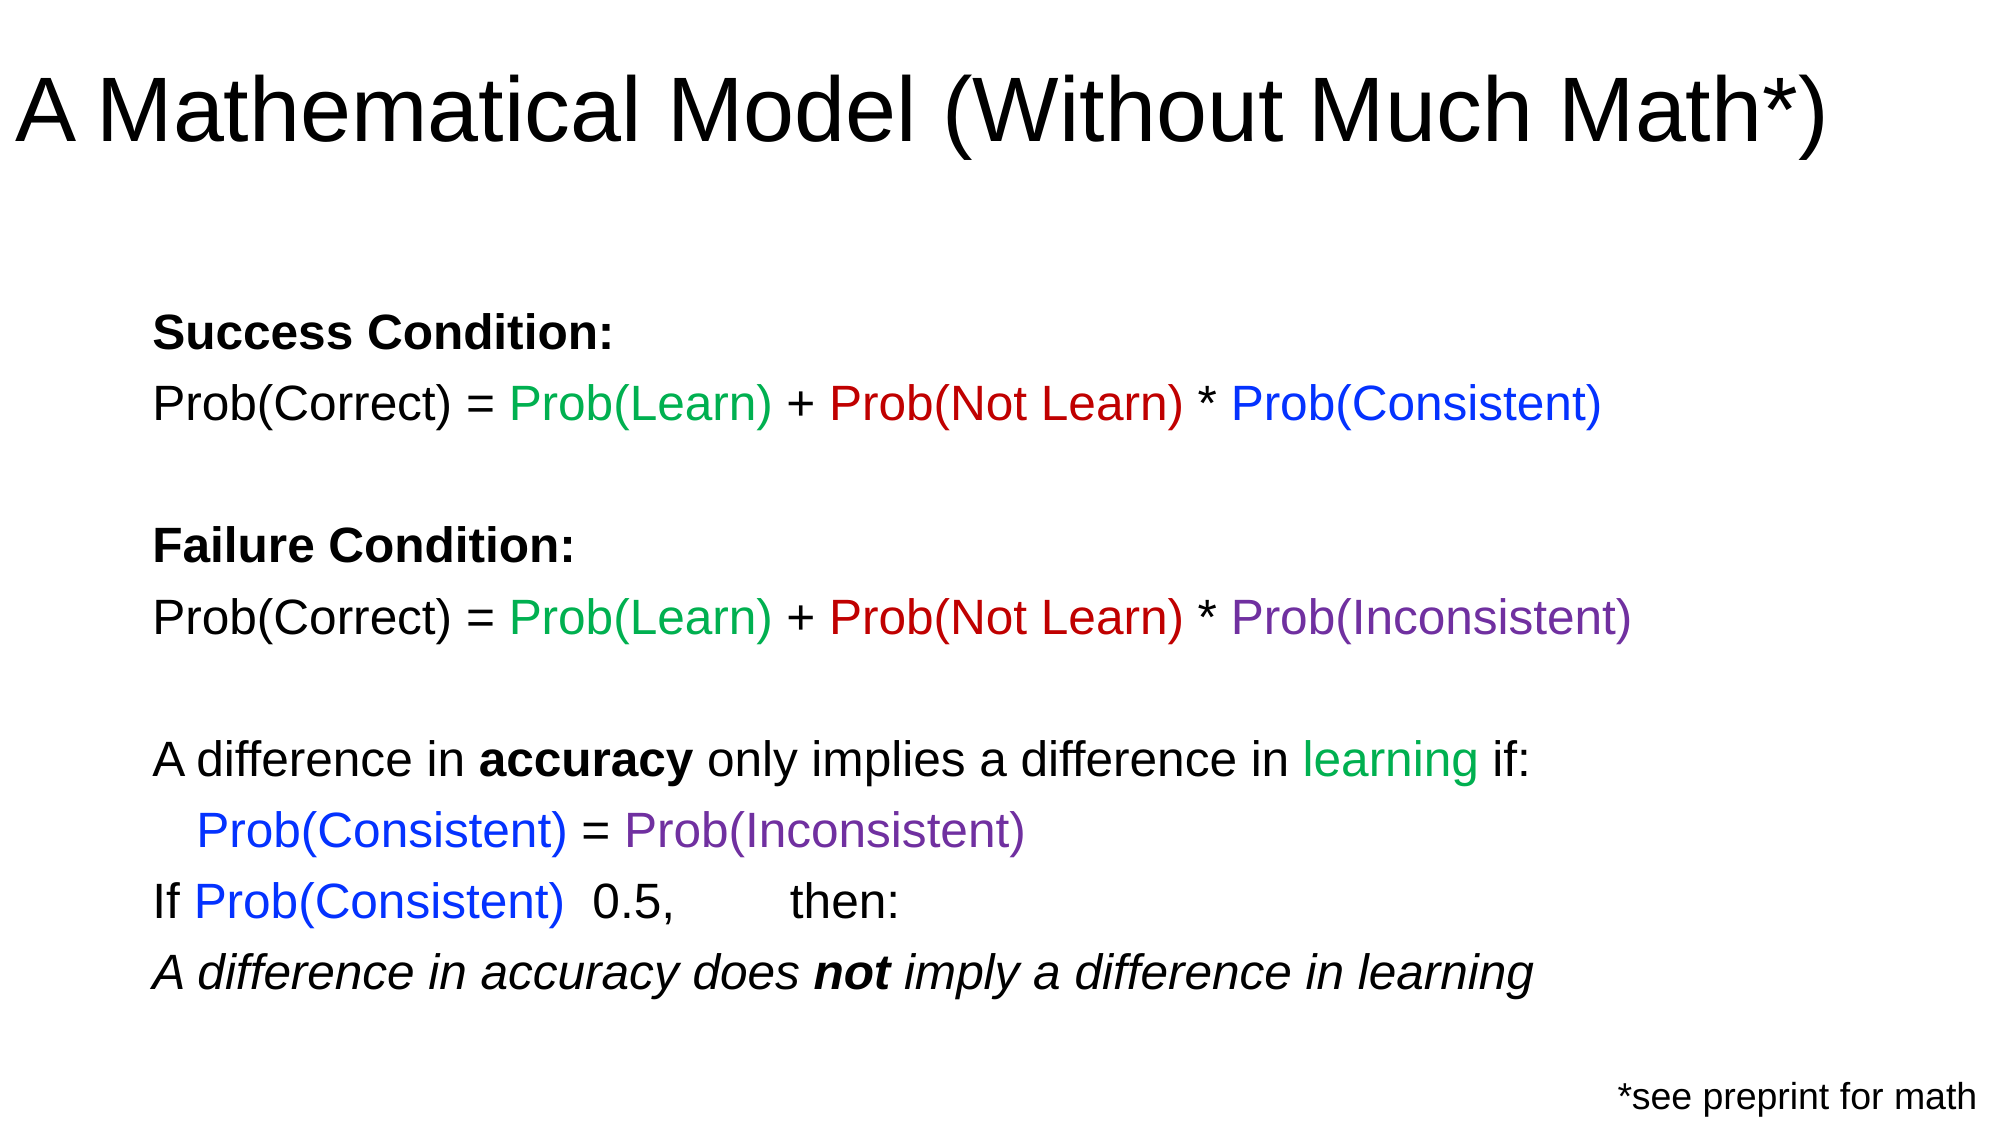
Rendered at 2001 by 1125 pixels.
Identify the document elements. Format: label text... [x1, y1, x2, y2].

title A Mathematical Model (Without Much Math*) [0, 3, 2000, 221]
text_box *see preprint for math [1602, 1064, 1993, 1125]
